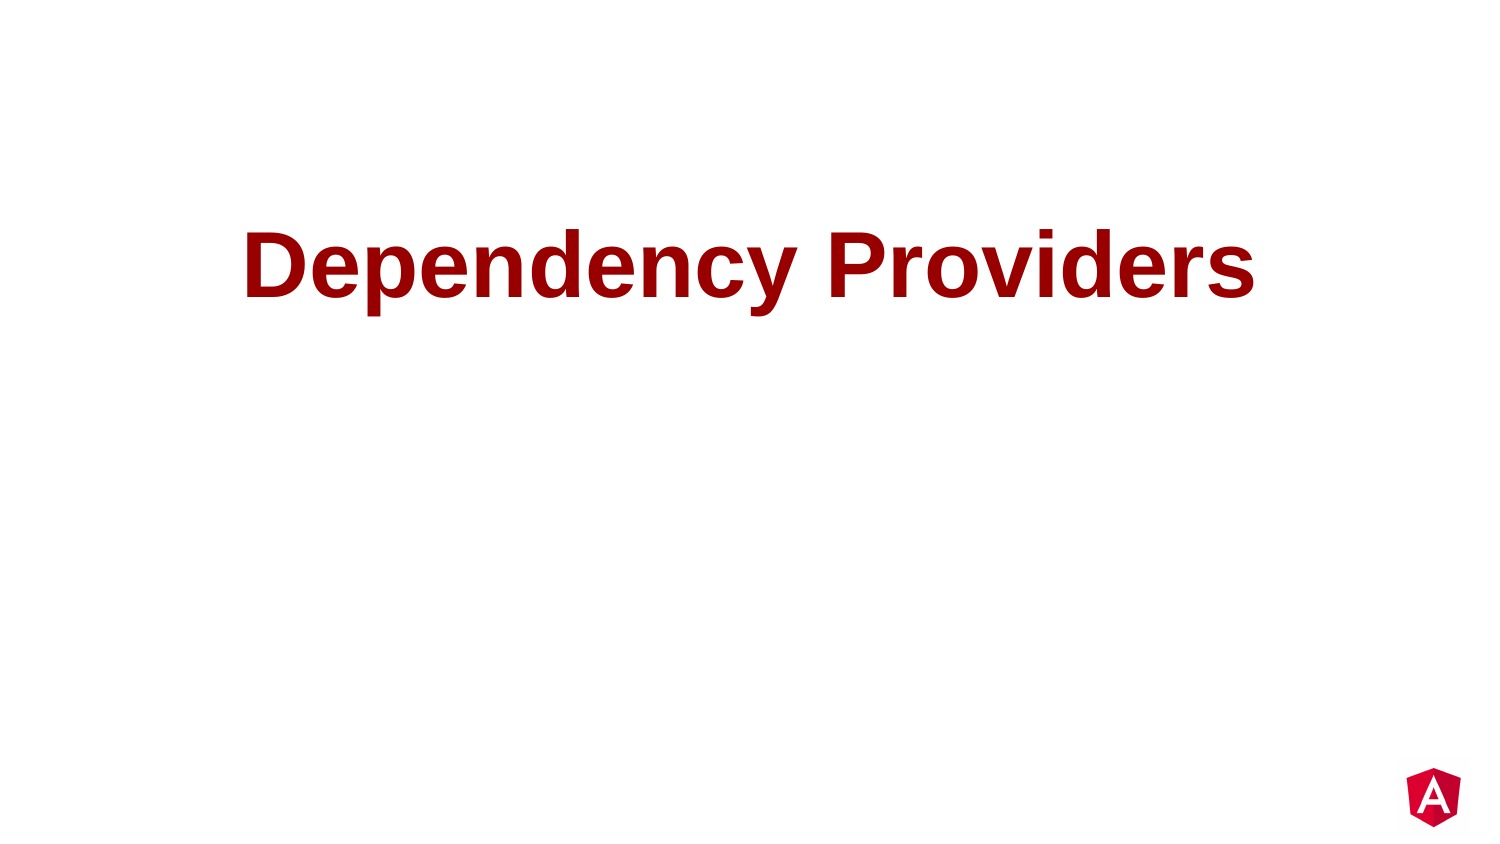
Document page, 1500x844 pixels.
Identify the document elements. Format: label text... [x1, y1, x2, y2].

picture [1396, 759, 1471, 833]
list Dependency Providers [51, 189, 1449, 750]
